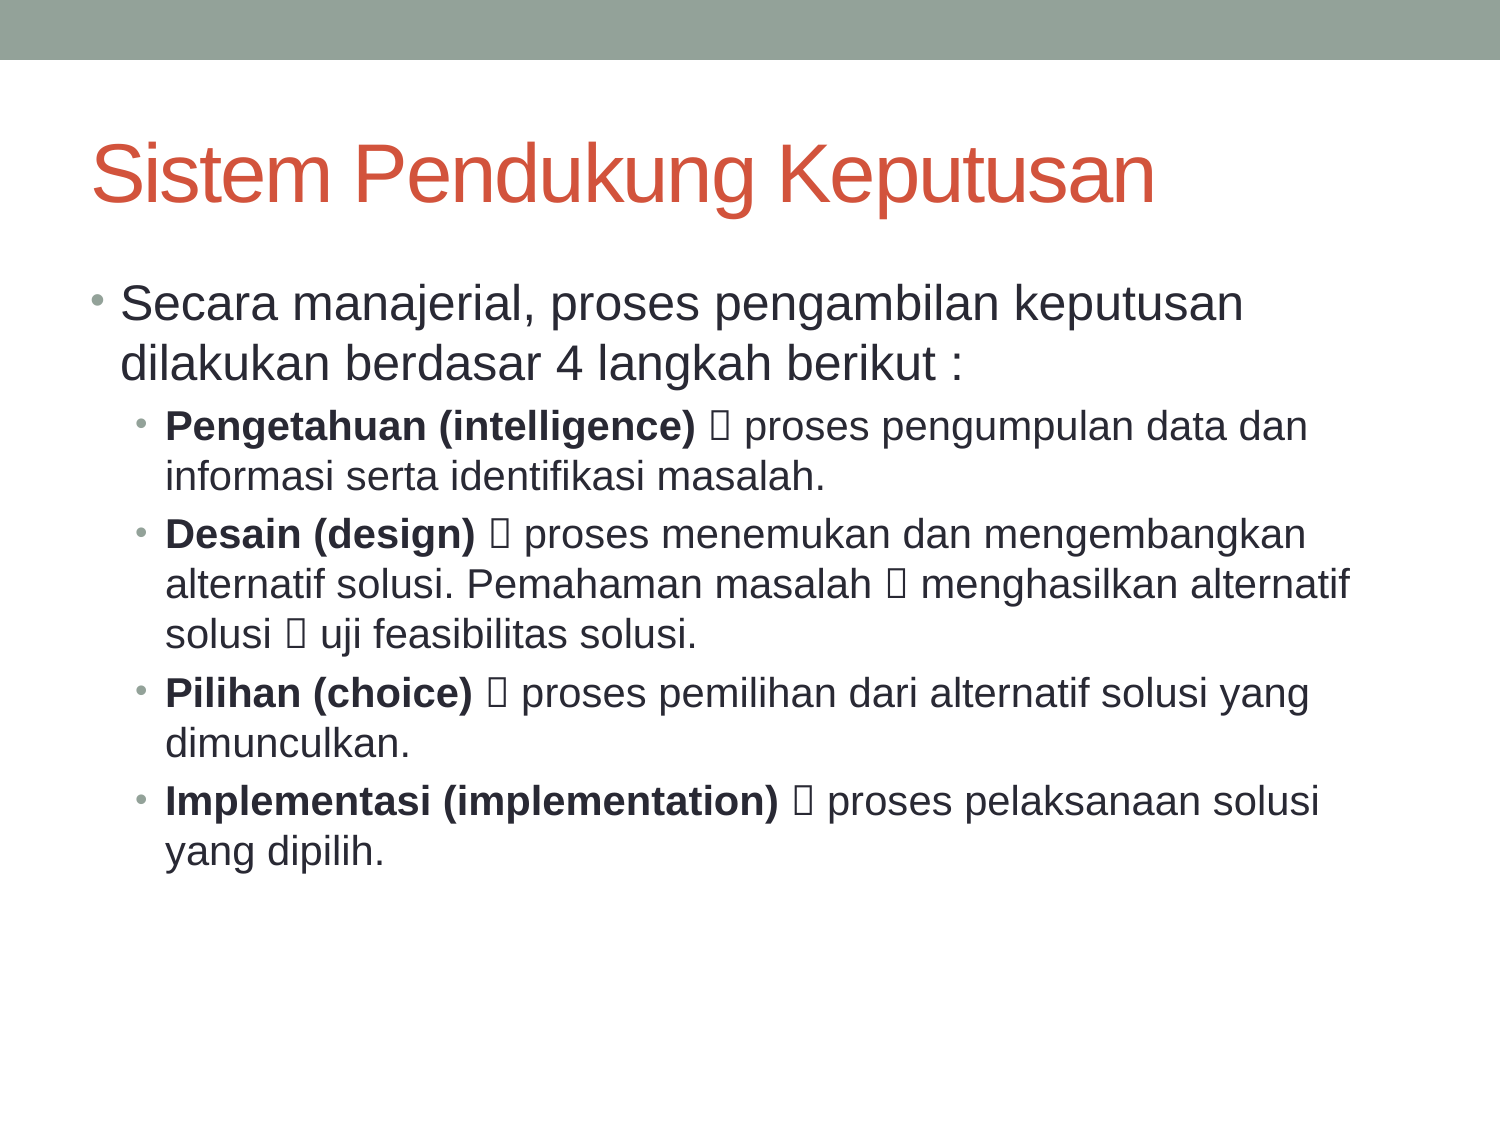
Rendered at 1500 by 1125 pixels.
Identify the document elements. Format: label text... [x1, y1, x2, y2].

title Sistem Pendukung Keputusan [75, 87, 1425, 250]
list Secara manajerial, proses pengambilan keputusan dilakukan berdasar 4 langkah berikut : Pengetahuan (intelligence)  proses pengumpulan data dan informasi serta identifikasi masalah. Desain (design)  proses menemukan dan mengembangkan alternatif solusi. Pemahaman masalah  menghasilkan alternatif solusi  uji feasibilitas solusi. Pilihan (choice)  proses pemilihan dari alternatif solusi yang dimunculkan. Implementasi (implementation)  proses pelaksanaan solusi yang dipilih. [75, 262, 1425, 1063]
